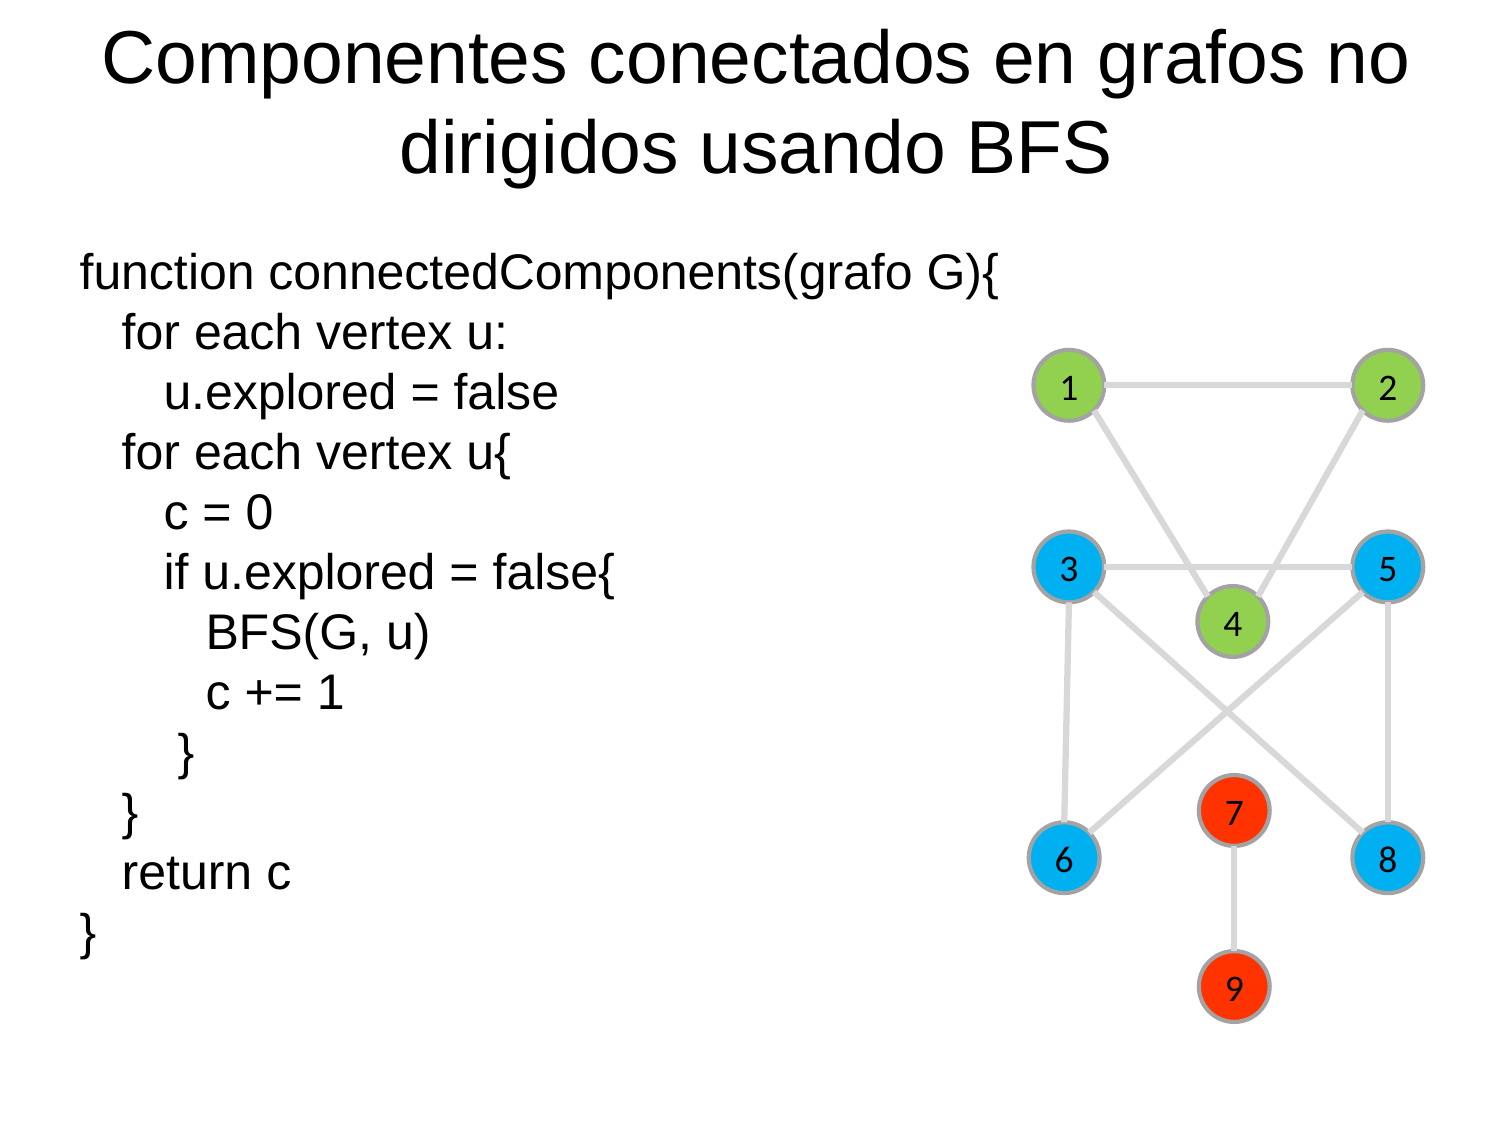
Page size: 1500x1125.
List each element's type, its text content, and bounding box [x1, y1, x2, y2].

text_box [1093, 591, 1363, 833]
text_box 9 [1196, 949, 1272, 1025]
text_box function connectedComponents(grafo G){ for each vertex u: u.explored = false for each vertex u{ c = 0 if u.explored = false{ BFS(G, u) c += 1 } } return c } [64, 231, 1034, 952]
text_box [1063, 602, 1070, 823]
text_box 4 [1214, 583, 1251, 589]
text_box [1093, 410, 1209, 589]
text_box 6 [1026, 820, 1102, 896]
text_box 3 [1031, 529, 1088, 605]
text_box 8 [1350, 820, 1426, 896]
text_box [1257, 410, 1363, 590]
text_box 1 [1031, 347, 1107, 423]
text_box Componentes conectados en grafos no dirigidos usando BFS [64, 19, 1447, 197]
text_box 7 [1215, 843, 1254, 848]
text_box 5 [1367, 529, 1426, 605]
text_box 2 [1350, 347, 1426, 423]
